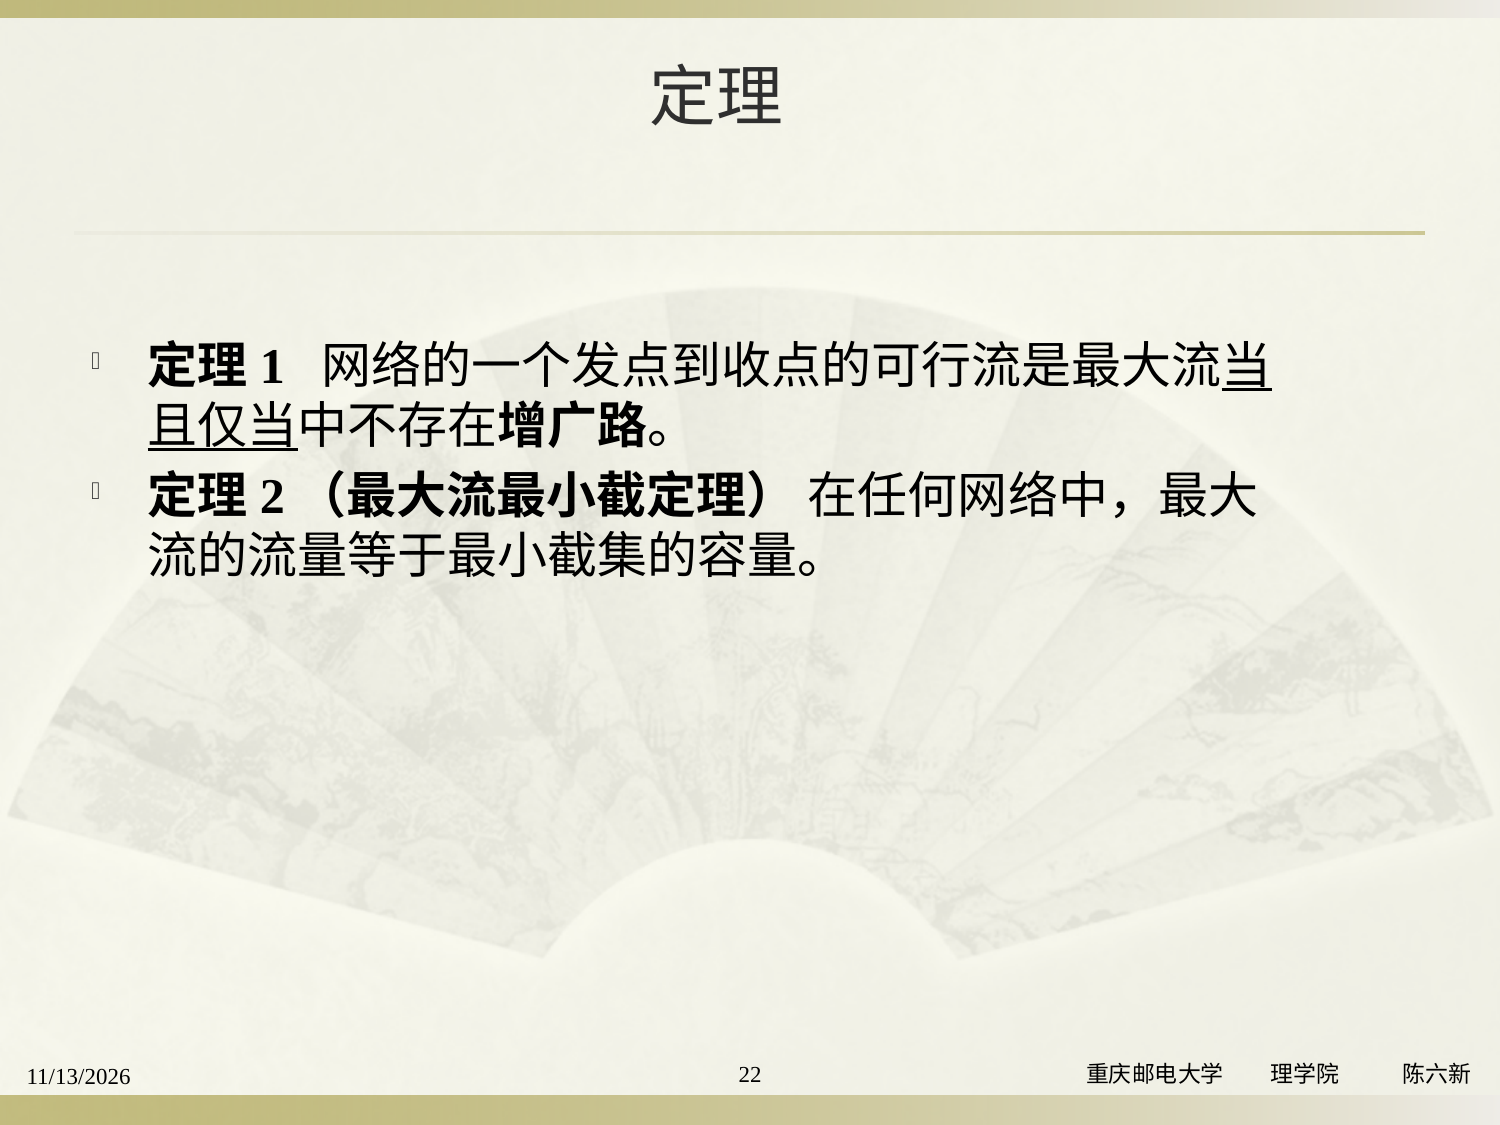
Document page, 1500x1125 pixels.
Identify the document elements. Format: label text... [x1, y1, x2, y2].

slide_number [11, 1050, 537, 1097]
title 定理 [41, 0, 1392, 188]
slide_number 22 [675, 1050, 825, 1097]
footer 重庆邮电大学 理学院 陈六新 [874, 1050, 1487, 1097]
